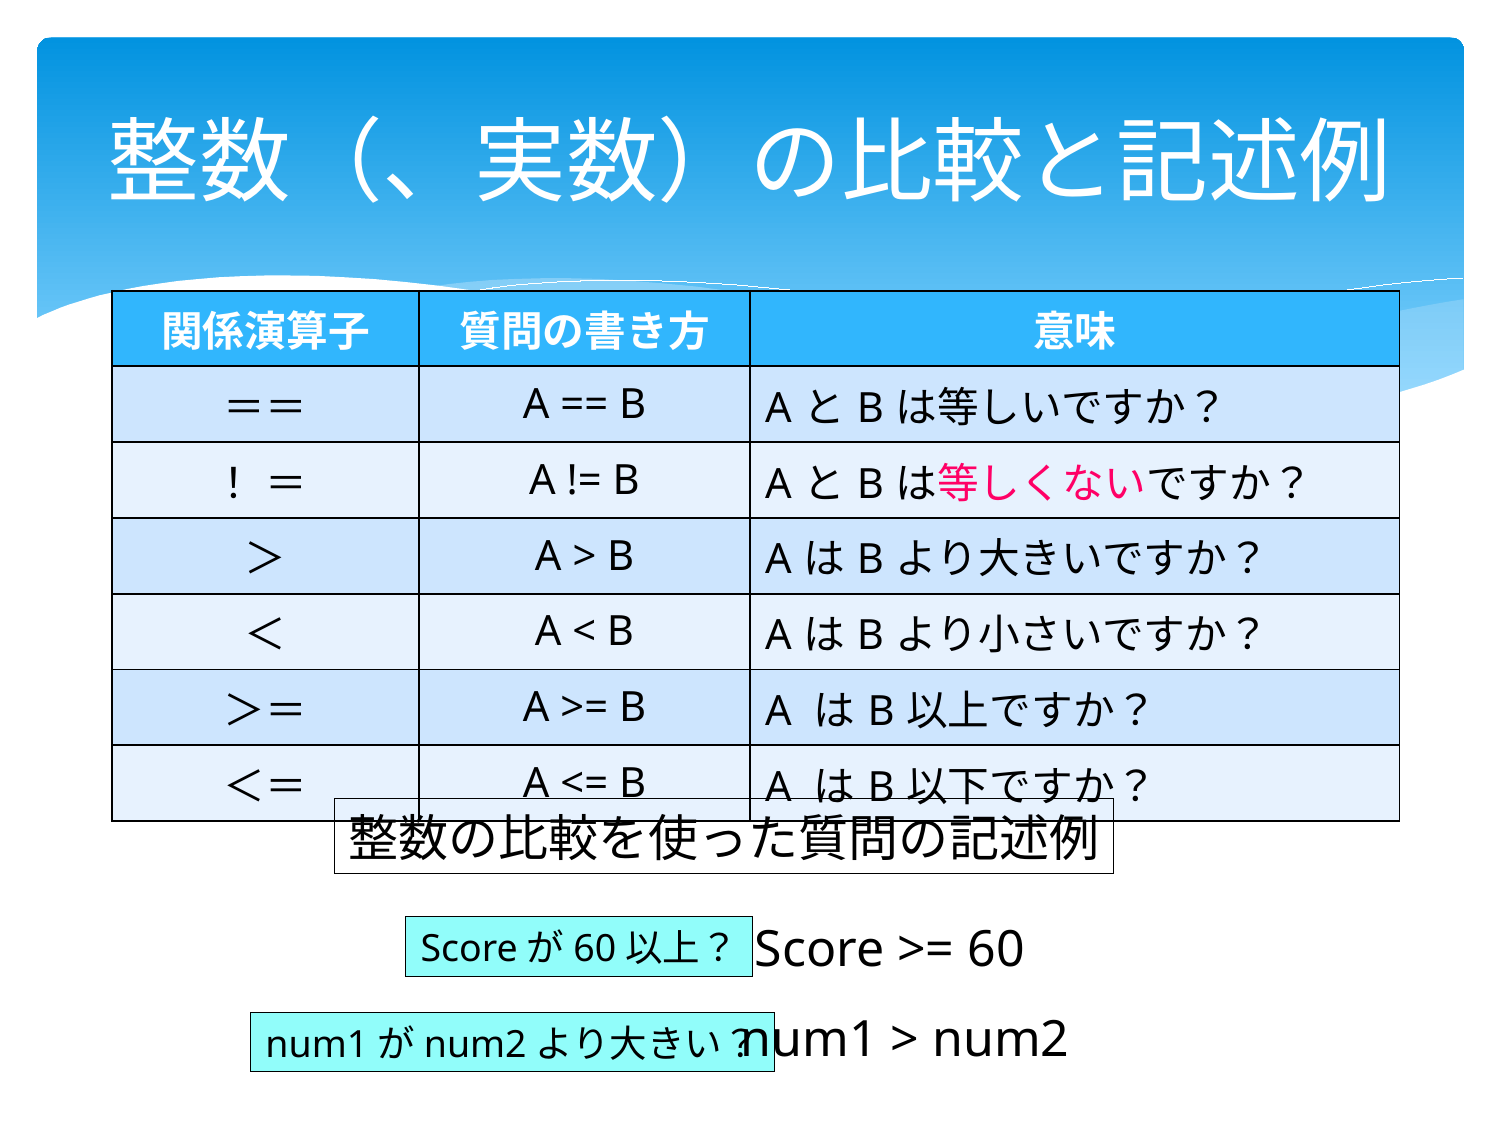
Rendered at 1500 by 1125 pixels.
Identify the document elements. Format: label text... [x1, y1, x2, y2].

table_cell A <= B [420, 746, 749, 798]
table_cell A はB以上ですか？ [751, 670, 1399, 744]
table_cell AはBより大きいですか？ [751, 519, 1399, 593]
text_box 整数の比較を使った質問の記述例 [334, 798, 1114, 874]
table_cell AとBは等しくないですか？ [751, 443, 1399, 517]
table_cell A はB以下ですか？ [751, 746, 1399, 820]
table_header 意味 [751, 292, 1399, 365]
text_box num1がnum2より大きい？ [250, 1012, 725, 1072]
title 整数（、実数）の比較と記述例 [74, 55, 1426, 262]
table_cell ＝＝ [113, 367, 418, 441]
table_cell ＜＝ [113, 746, 418, 820]
table_header 質問の書き方 [420, 292, 749, 365]
table_cell AとBは等しいですか？ [751, 367, 1399, 441]
table_header 関係演算子 [113, 292, 418, 365]
table_cell ＞ [113, 519, 418, 593]
text_box Score >= 60 [740, 909, 1040, 985]
table_cell ！＝ [113, 443, 418, 517]
table_cell ＜ [113, 595, 418, 669]
table_cell A == B [420, 367, 749, 441]
table_cell ＞＝ [113, 670, 418, 744]
text_box Scoreが60以上？ [405, 916, 740, 977]
text_box num1 > num2 [725, 999, 1085, 1075]
table_cell A > B [420, 519, 749, 593]
table_cell A >= B [420, 670, 749, 744]
table_cell A < B [420, 595, 749, 669]
table_cell A != B [420, 443, 749, 517]
table_cell AはBより小さいですか？ [751, 595, 1399, 669]
